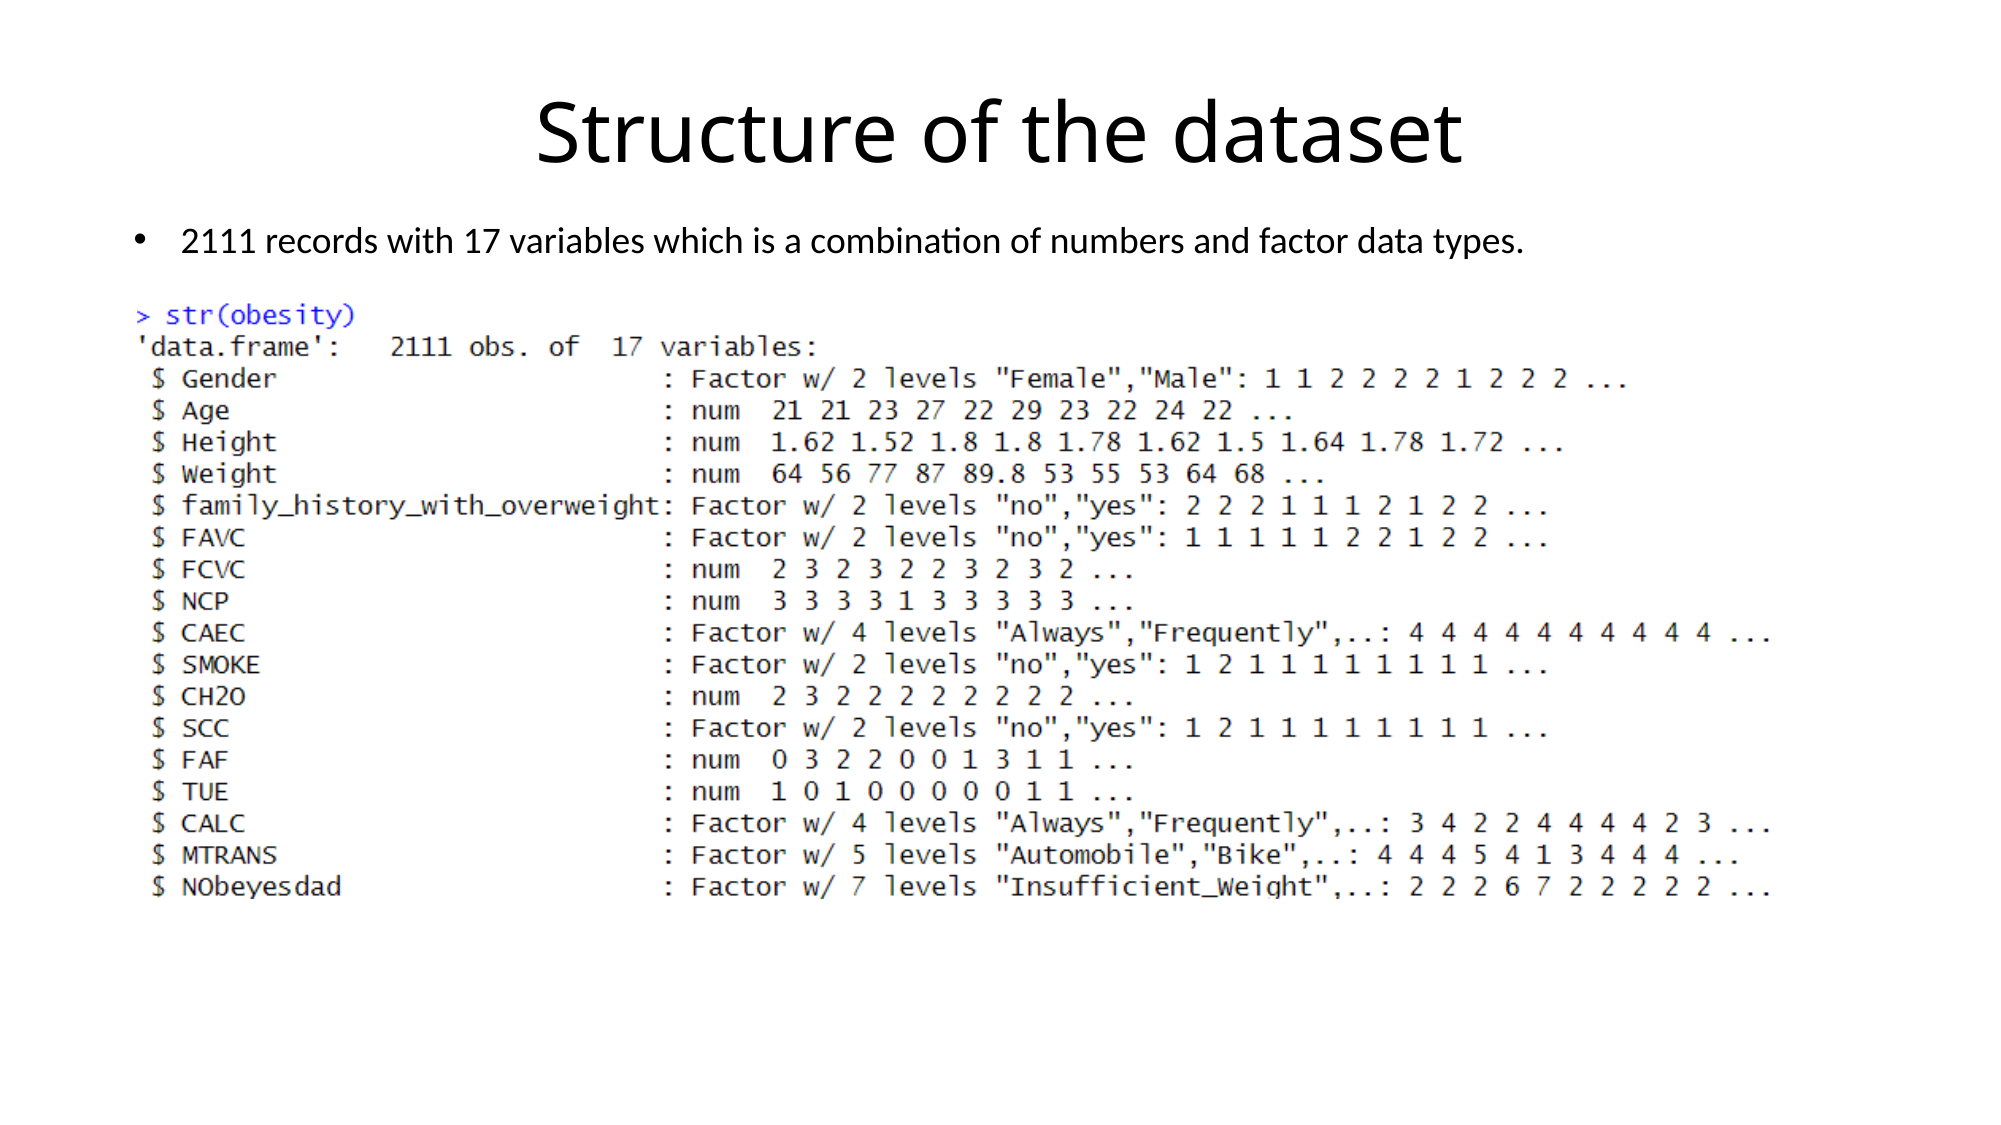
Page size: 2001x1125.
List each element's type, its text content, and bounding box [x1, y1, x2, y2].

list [137, 299, 1843, 899]
text_box 2111 records with 17 variables which is a combination of numbers and factor data types. [118, 208, 1947, 313]
title Structure of the dataset [137, 82, 1863, 189]
